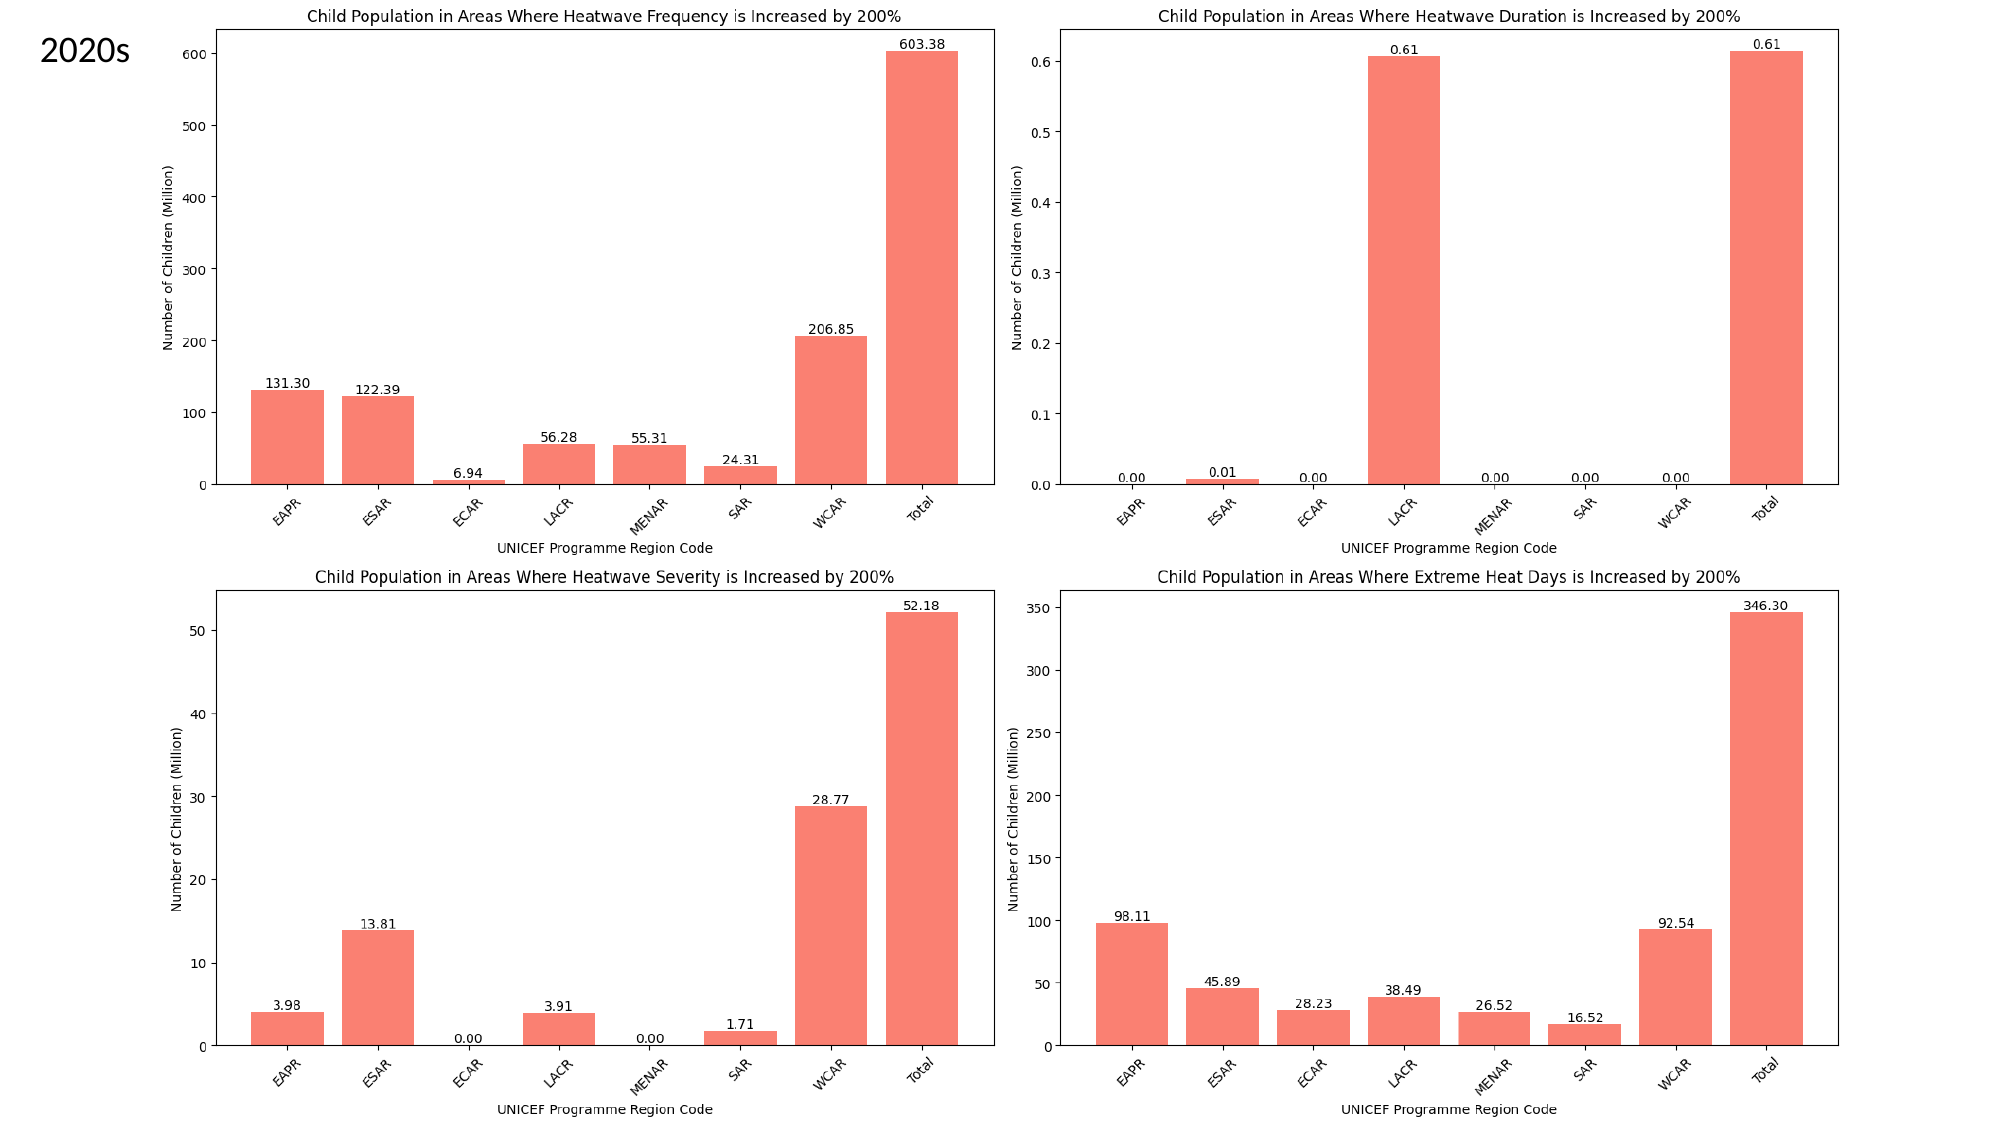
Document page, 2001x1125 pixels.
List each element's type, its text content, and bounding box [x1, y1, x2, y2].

picture [153, 0, 1847, 1125]
text_box 2020s [24, 17, 153, 77]
